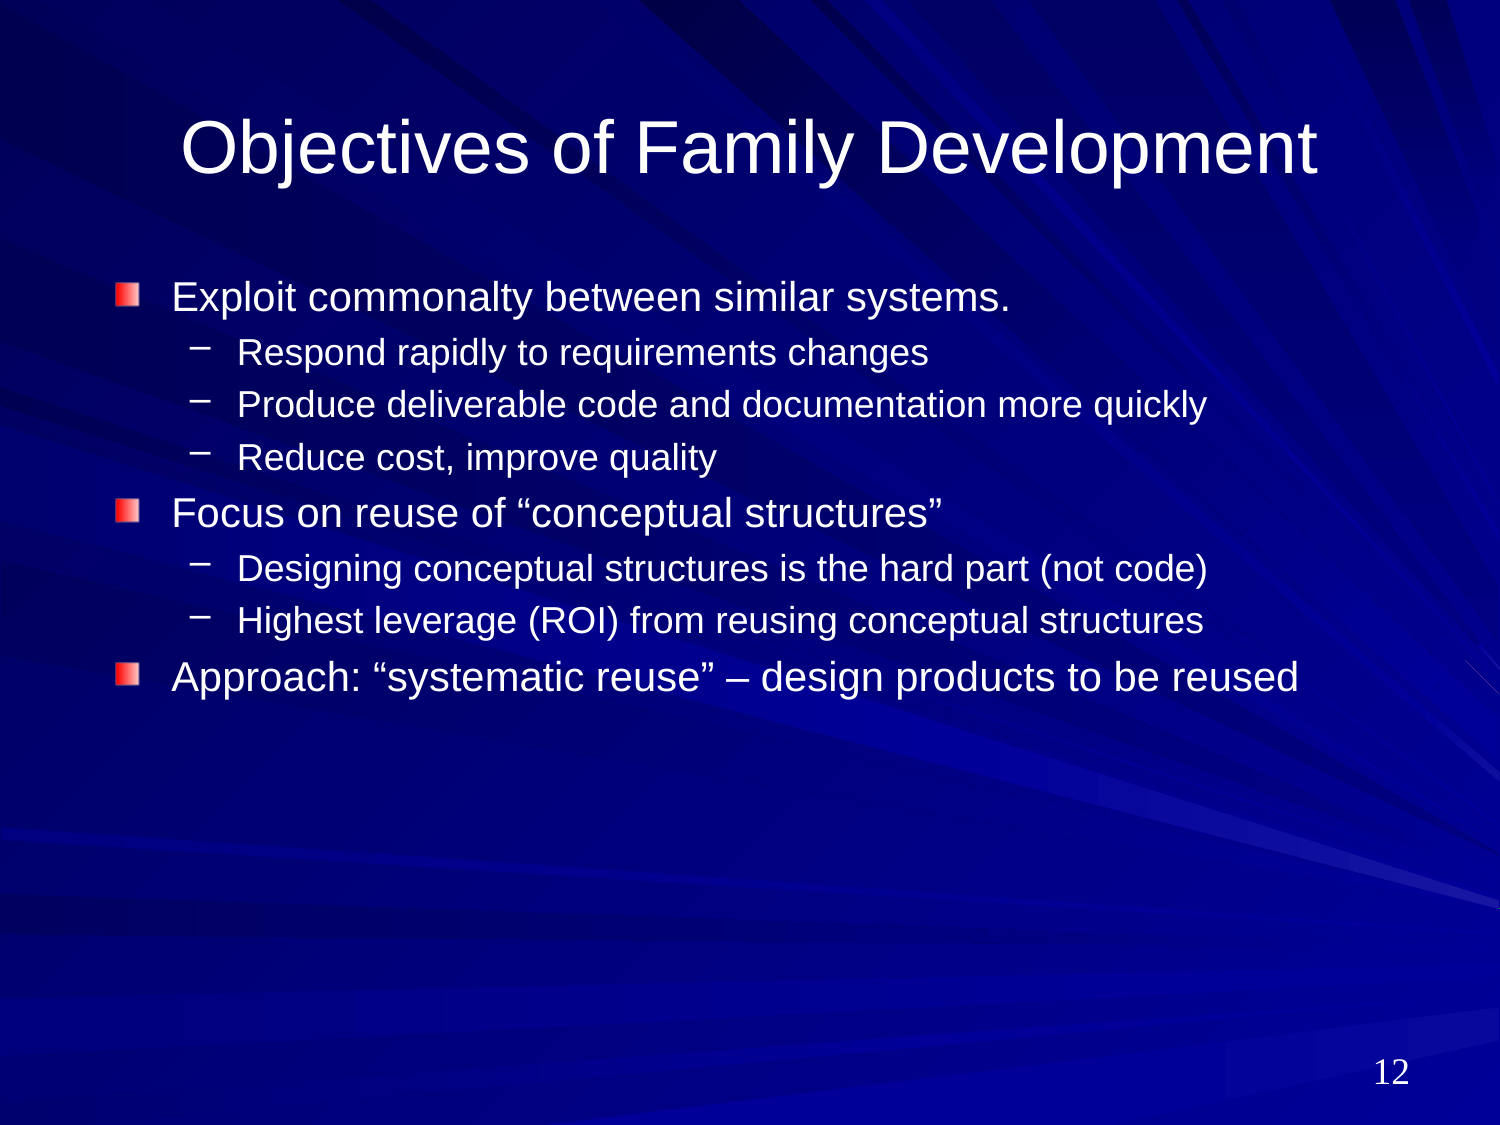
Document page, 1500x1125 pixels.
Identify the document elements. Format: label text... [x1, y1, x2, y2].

picture [114, 661, 142, 688]
list Exploit commonalty between similar systems. Respond rapidly to requirements changes Produce deliverable code and documentation more quickly Reduce cost, improve quality Focus on reuse of “conceptual structures” Designing conceptual structures is the hard part (not code) Highest leverage (ROI) from reusing conceptual structures Approach: “systematic reuse” – design products to be reused [99, 262, 1401, 1006]
slide_number 12 [1074, 1023, 1426, 1100]
picture [114, 497, 142, 525]
picture [114, 281, 142, 309]
title Objectives of Family Development [99, 49, 1401, 238]
